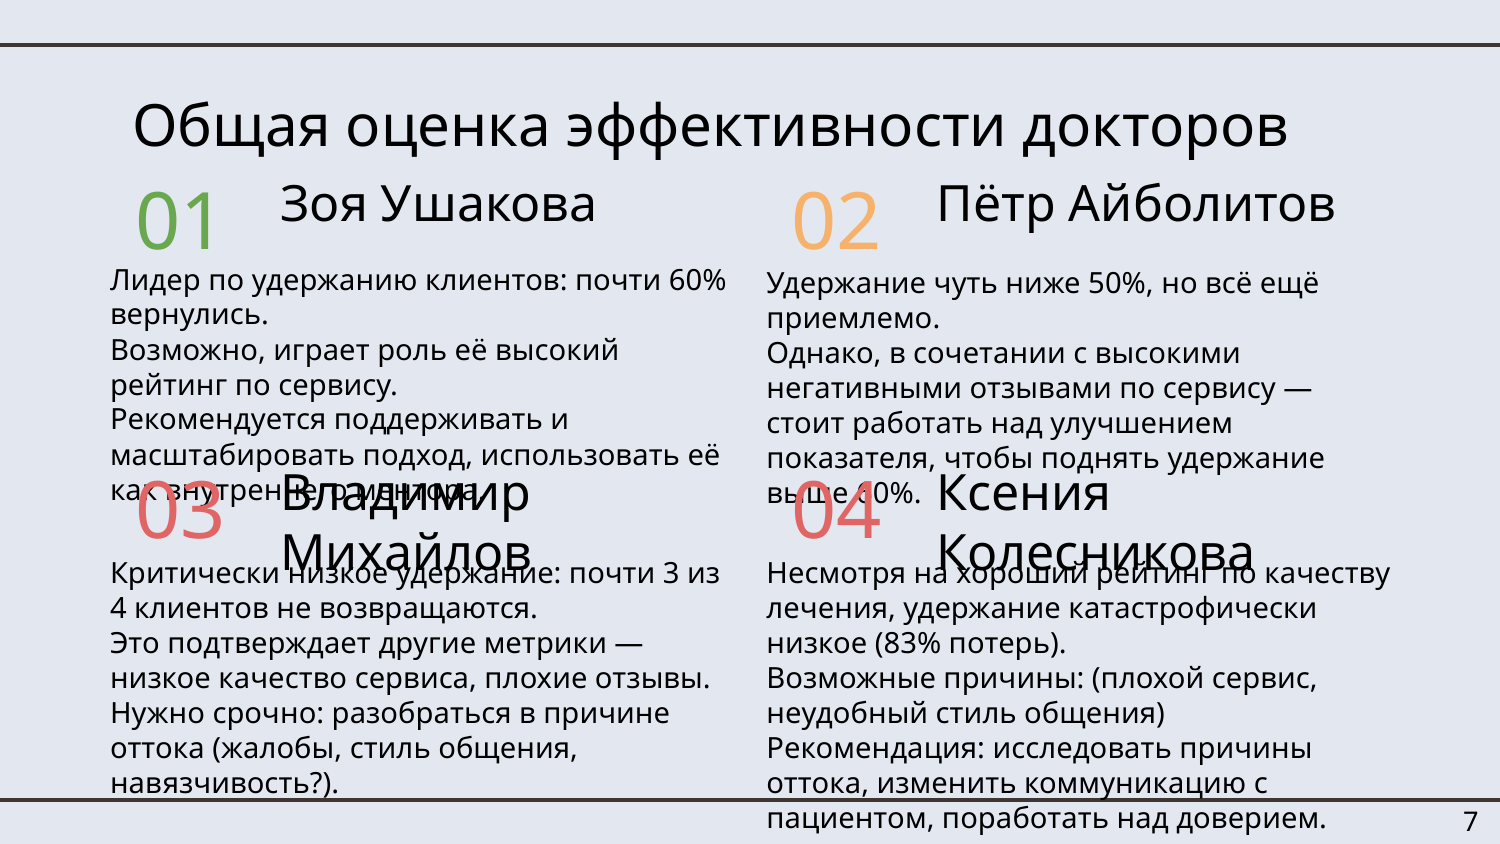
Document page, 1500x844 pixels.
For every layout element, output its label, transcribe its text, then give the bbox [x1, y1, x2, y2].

title 04 [751, 444, 922, 554]
title 01 [95, 155, 266, 266]
subtitle Несмотря на хороший рейтинг по качеству лечения, удержание катастрофически низкое (83% потерь). Возможные причины: (плохой сервис, неудобный стиль общения) Рекомендация: исследовать причины оттока, изменить коммуникацию с пациентом, поработать над доверием. [751, 539, 1407, 750]
subtitle Зоя Ушакова [266, 156, 722, 222]
slide_number ‹#› [1403, 789, 1494, 828]
subtitle Лидер по удержанию клиентов: почти 60% вернулись. Возможно, играет роль её высокий рейтинг по сервису. Рекомендуется поддерживать и масштабировать подход, использовать её как внутреннего ментора. [95, 245, 748, 422]
subtitle Критически низкое удержание: почти 3 из 4 клиентов не возвращаются. Это подтверждает другие метрики — низкое качество сервиса, плохие отзывы. Нужно срочно: разобраться в причине оттока (жалобы, стиль общения, навязчивость?). [95, 539, 748, 750]
title 03 [95, 444, 266, 554]
subtitle Владимир Михайлов [266, 445, 751, 522]
title 02 [751, 155, 922, 266]
subtitle Удержание чуть ниже 50%, но всё ещё приемлемо. Однако, в сочетании с высокими негативными отзывами по сервису — стоит работать над улучшением показателя, чтобы поднять удержание выше 60%. [751, 249, 1404, 422]
subtitle Пётр Айболитов [922, 156, 1371, 222]
title Общая оценка эффективности докторов [116, 72, 1404, 167]
subtitle Ксения Колесникова [922, 445, 1405, 522]
